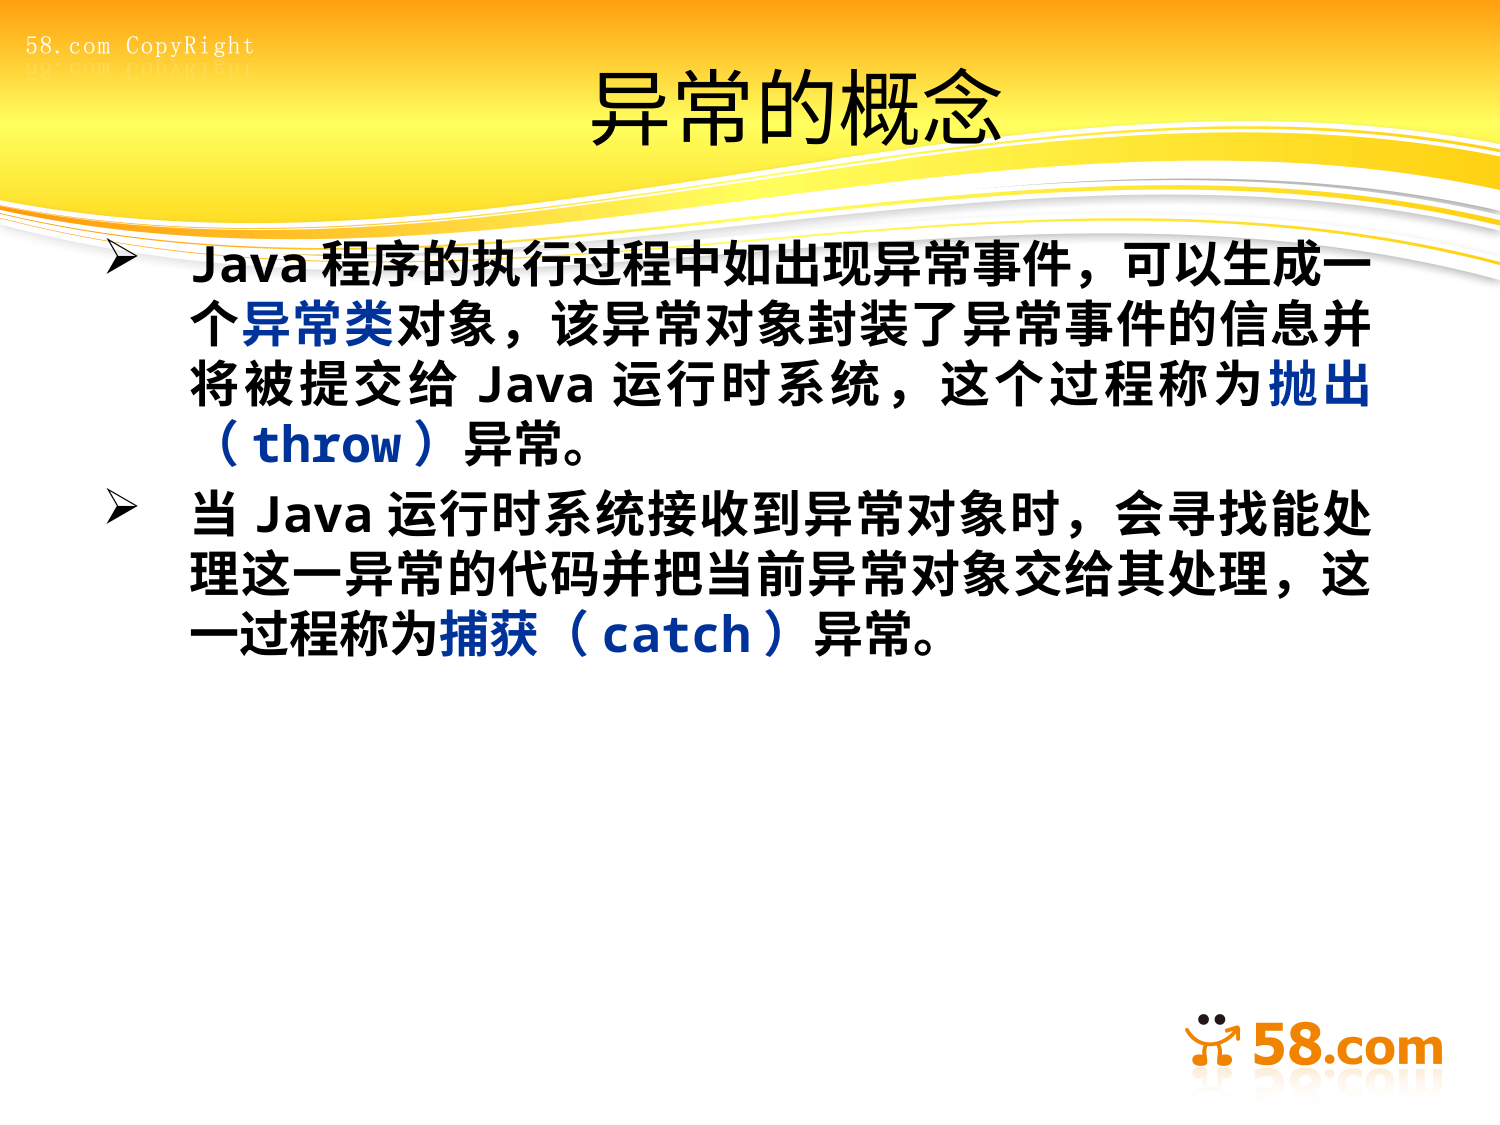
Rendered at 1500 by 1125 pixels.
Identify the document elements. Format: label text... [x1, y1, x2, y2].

text_box Java程序的执行过程中如出现异常事件，可以生成一个异常类对象，该异常对象封装了异常事件的信息并将被提交给Java运行时系统，这个过程称为抛出（throw）异常。 当Java运行时系统接收到异常对象时，会寻找能处理这一异常的代码并把当前异常对象交给其处理，这一过程称为捕获（catch）异常。 [87, 224, 1388, 725]
picture [0, 0, 1500, 1125]
title 异常的概念 [159, 12, 1435, 201]
